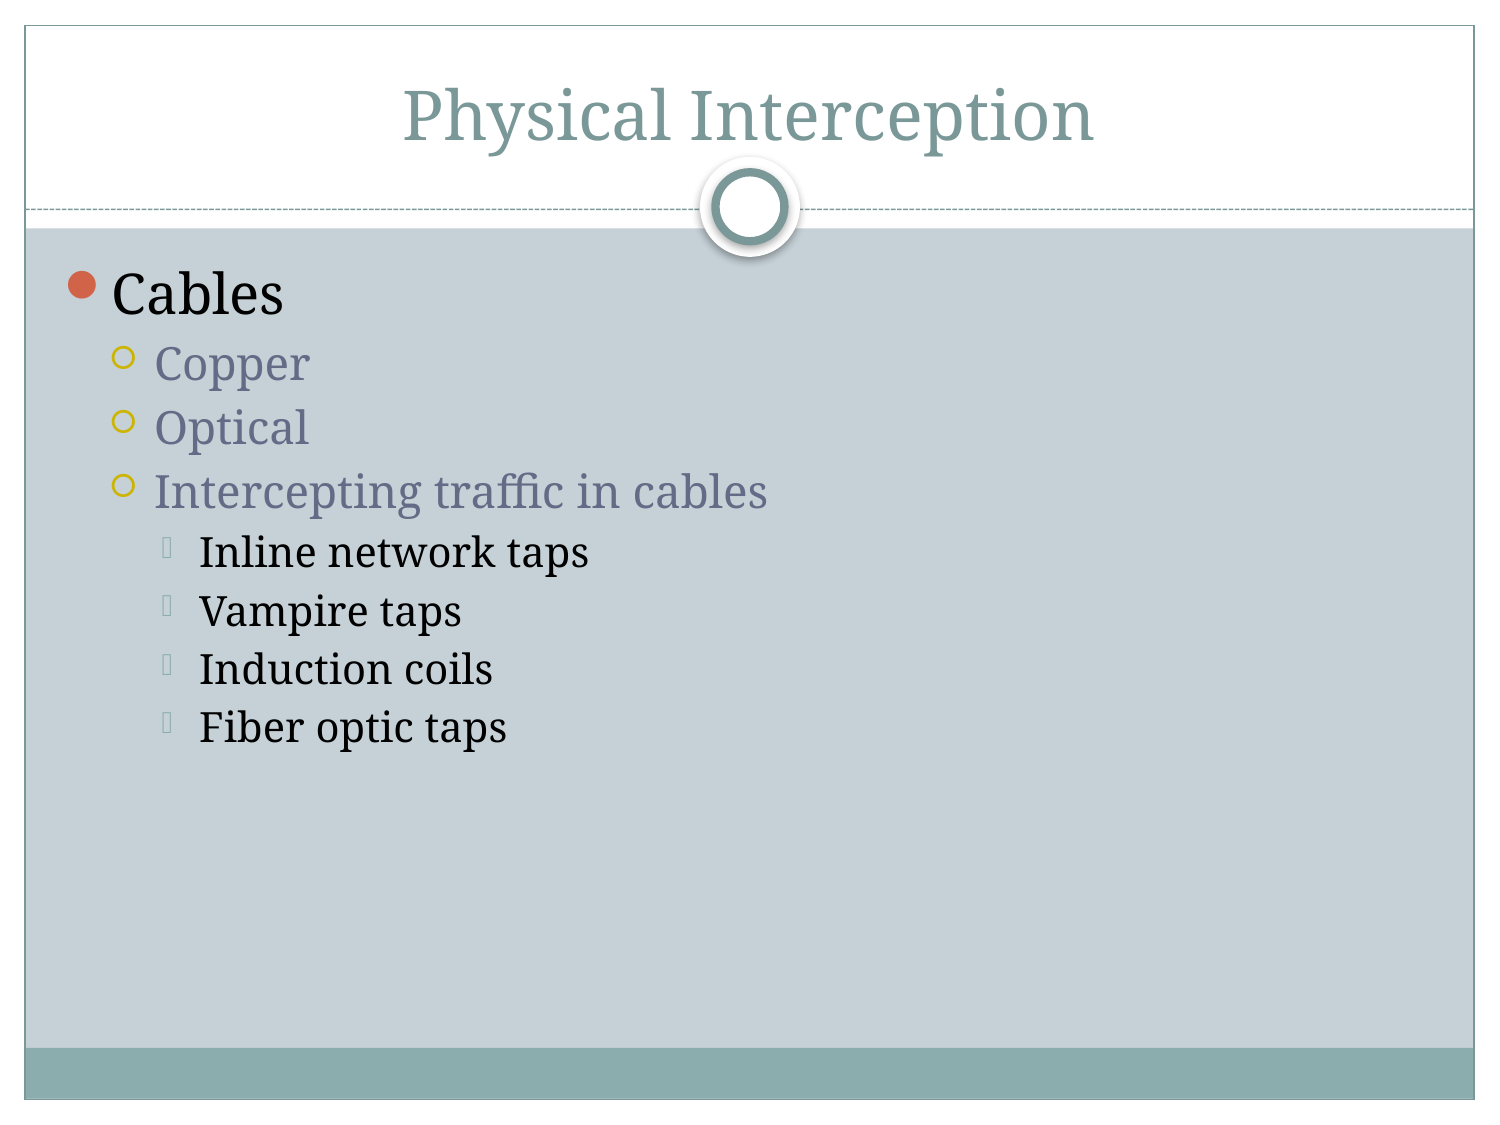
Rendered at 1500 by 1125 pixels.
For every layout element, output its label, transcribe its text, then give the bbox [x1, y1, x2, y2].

title Physical Interception [49, 37, 1450, 162]
list Cables Copper Optical Intercepting traffic in cables Inline network taps Vampire taps Induction coils Fiber optic taps [49, 250, 1445, 1001]
